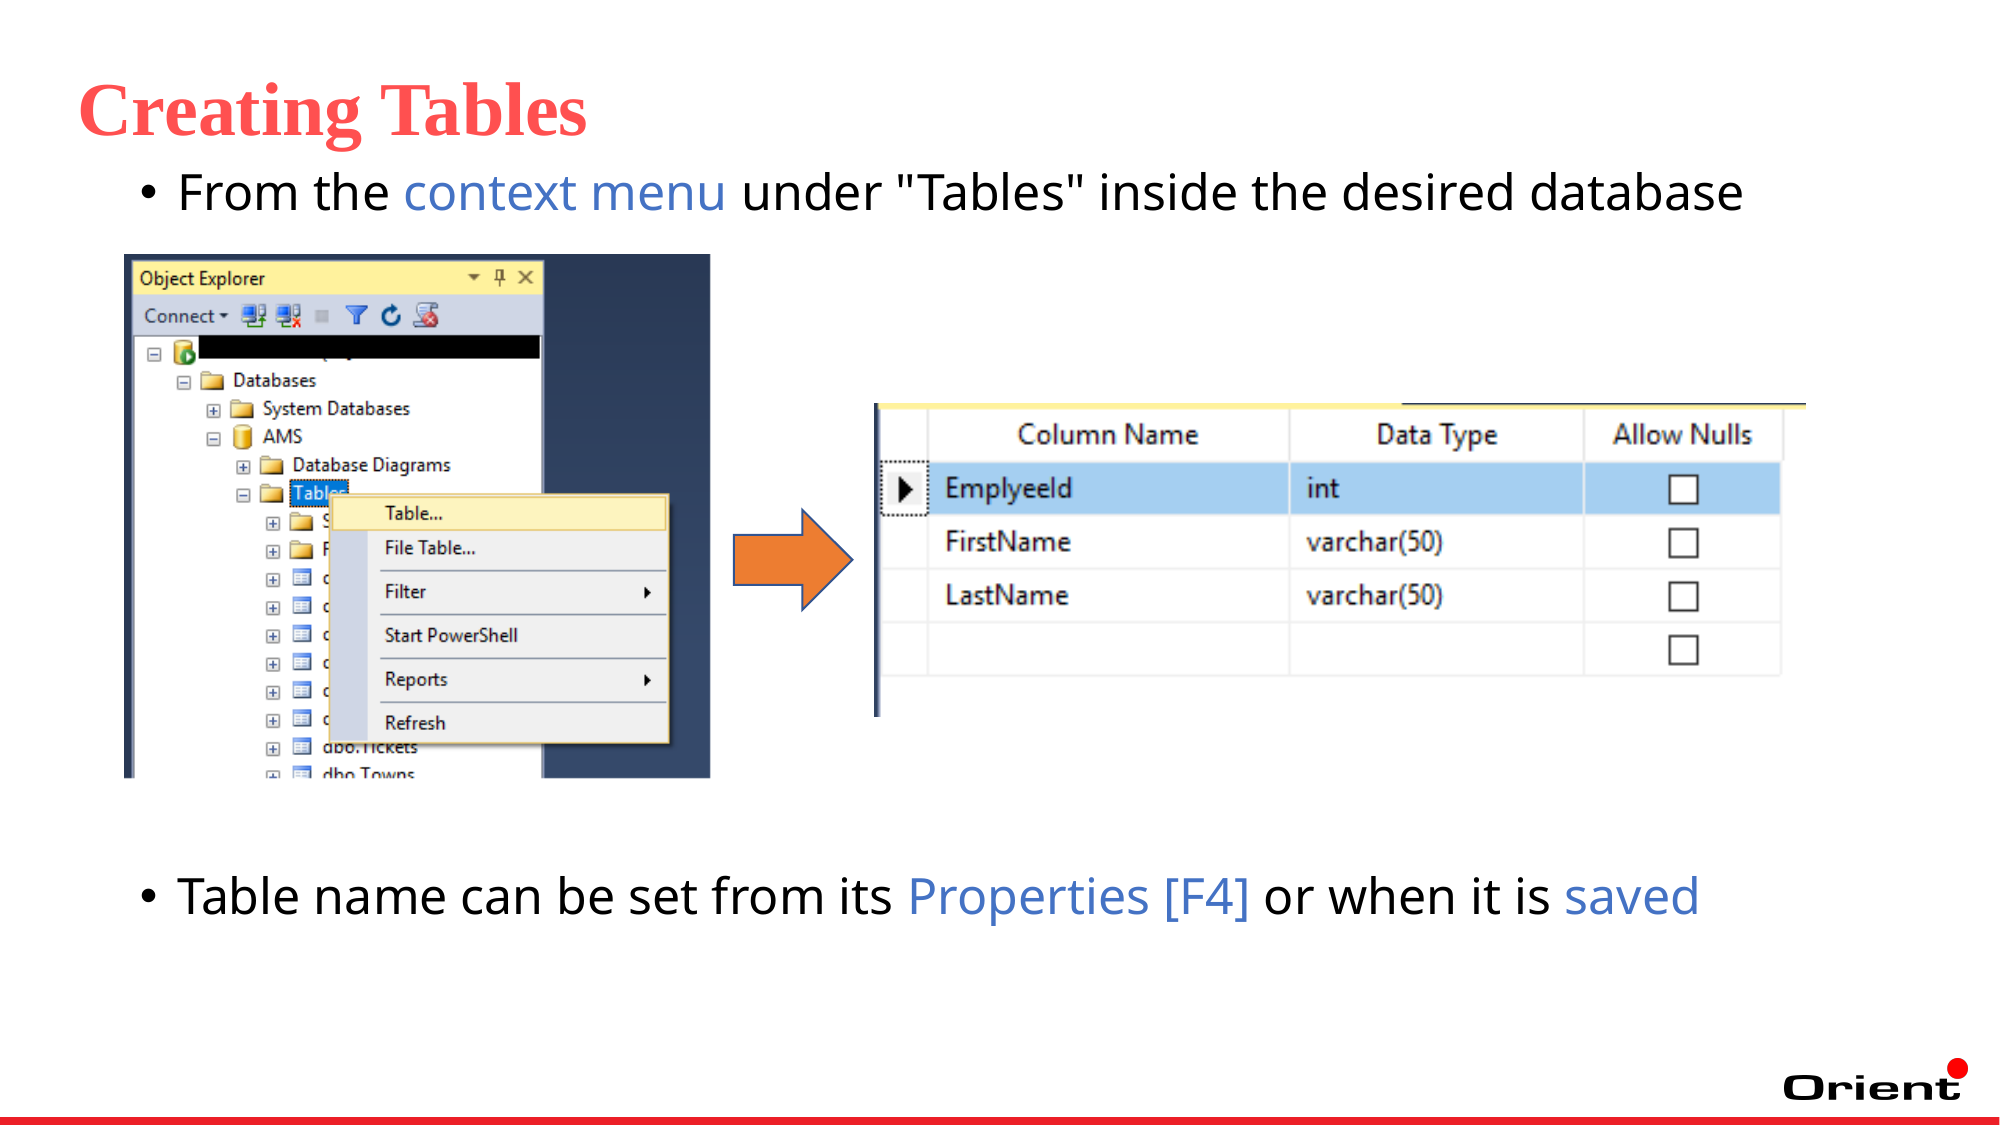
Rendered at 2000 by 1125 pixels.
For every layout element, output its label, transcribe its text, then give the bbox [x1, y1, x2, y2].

picture [874, 403, 1806, 717]
text_box Creating Tables [62, 62, 1787, 160]
text_box [732, 507, 854, 613]
list From the context menu under "Tables" inside the desired database Table name can be set from its Properties [F4] or when it is saved [124, 159, 1850, 874]
picture [1784, 1058, 1968, 1100]
picture [124, 254, 712, 780]
